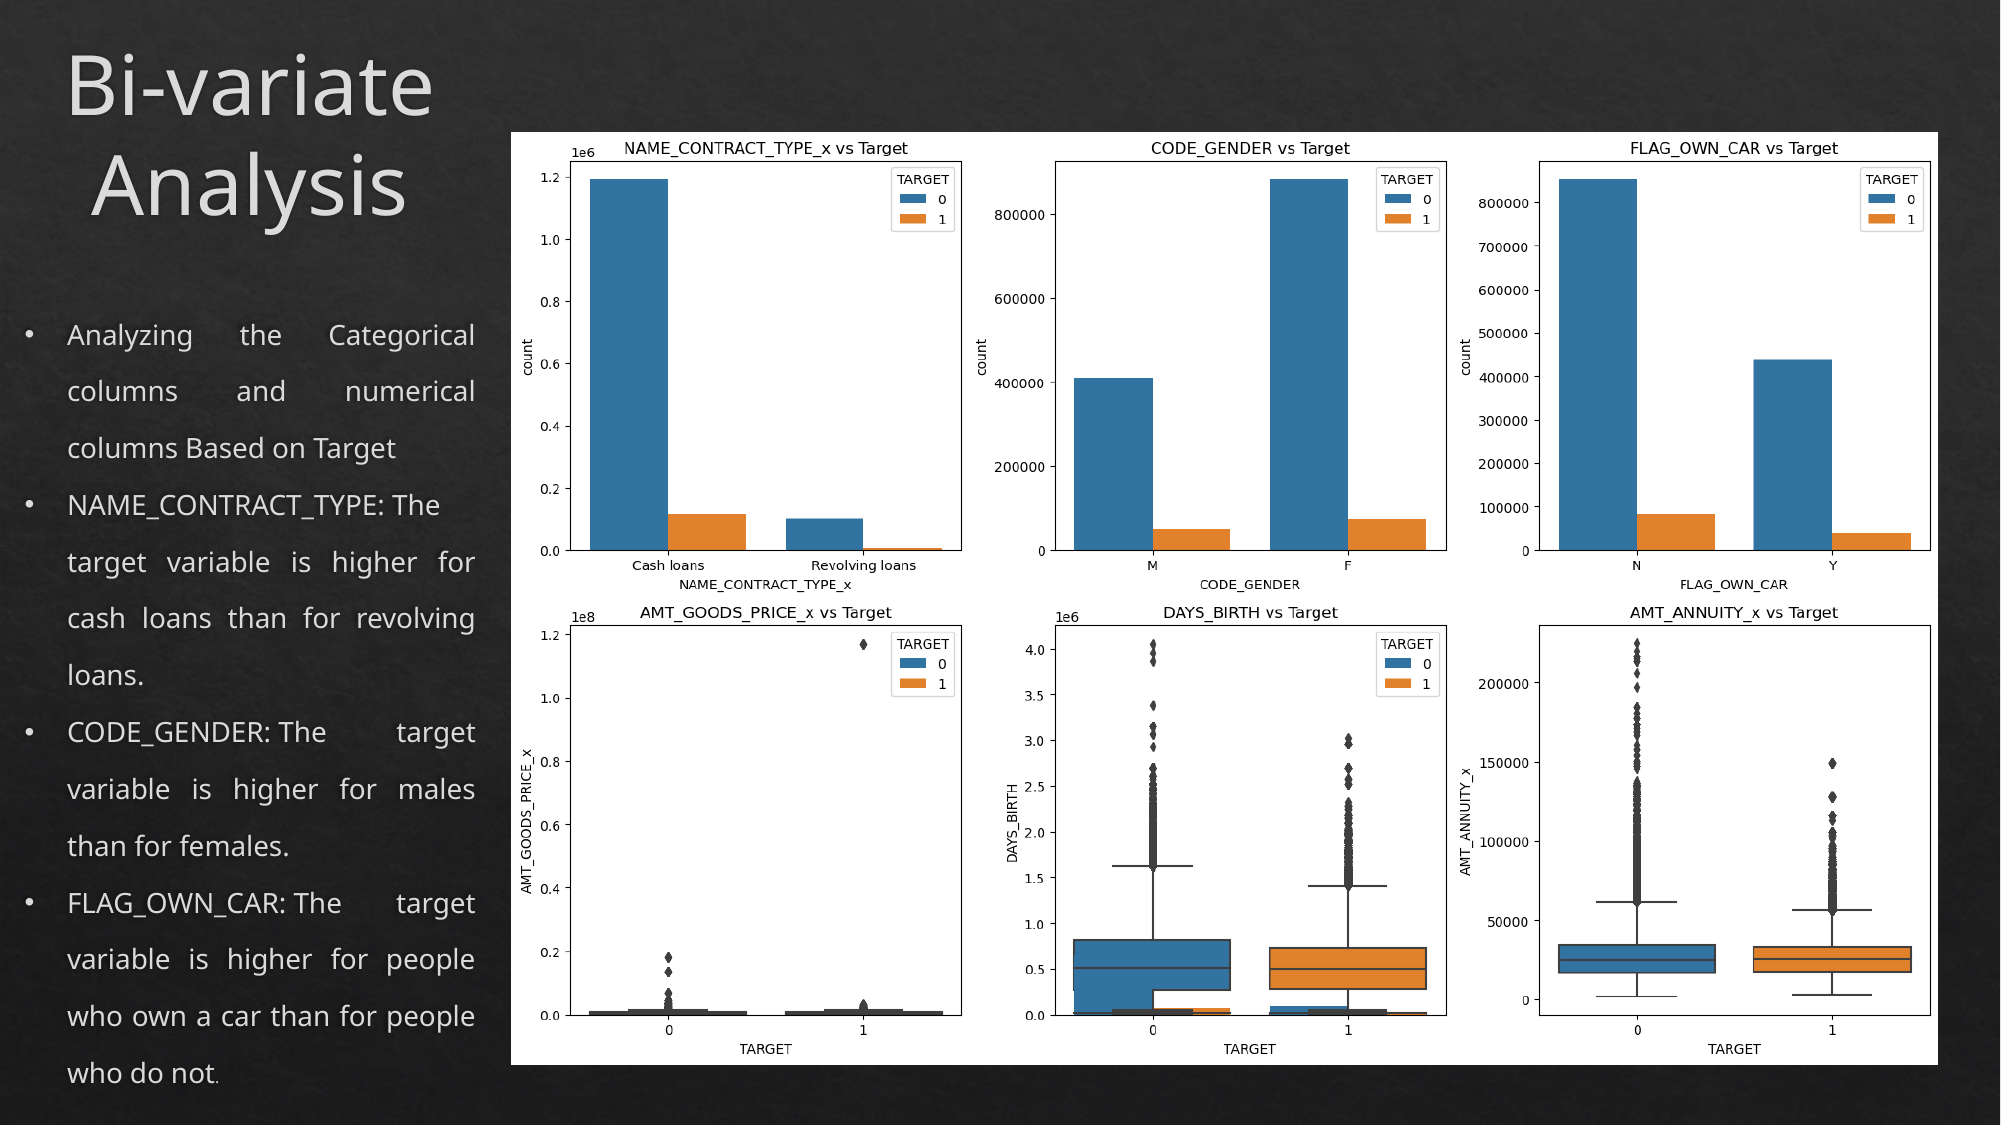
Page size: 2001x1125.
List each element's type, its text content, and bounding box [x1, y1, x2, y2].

text_box Analyzing the Categorical columns and numerical columns Based on Target NAME_CONTRACT_TYPE: The target variable is higher for cash loans than for revolving loans. CODE_GENDER: The target variable is higher for males than for females. FLAG_OWN_CAR: The target variable is higher for people who own a car than for people who do not. [9, 286, 491, 1101]
text_box Bi-variate Analysis [0, 4, 536, 260]
picture [511, 131, 1938, 1065]
